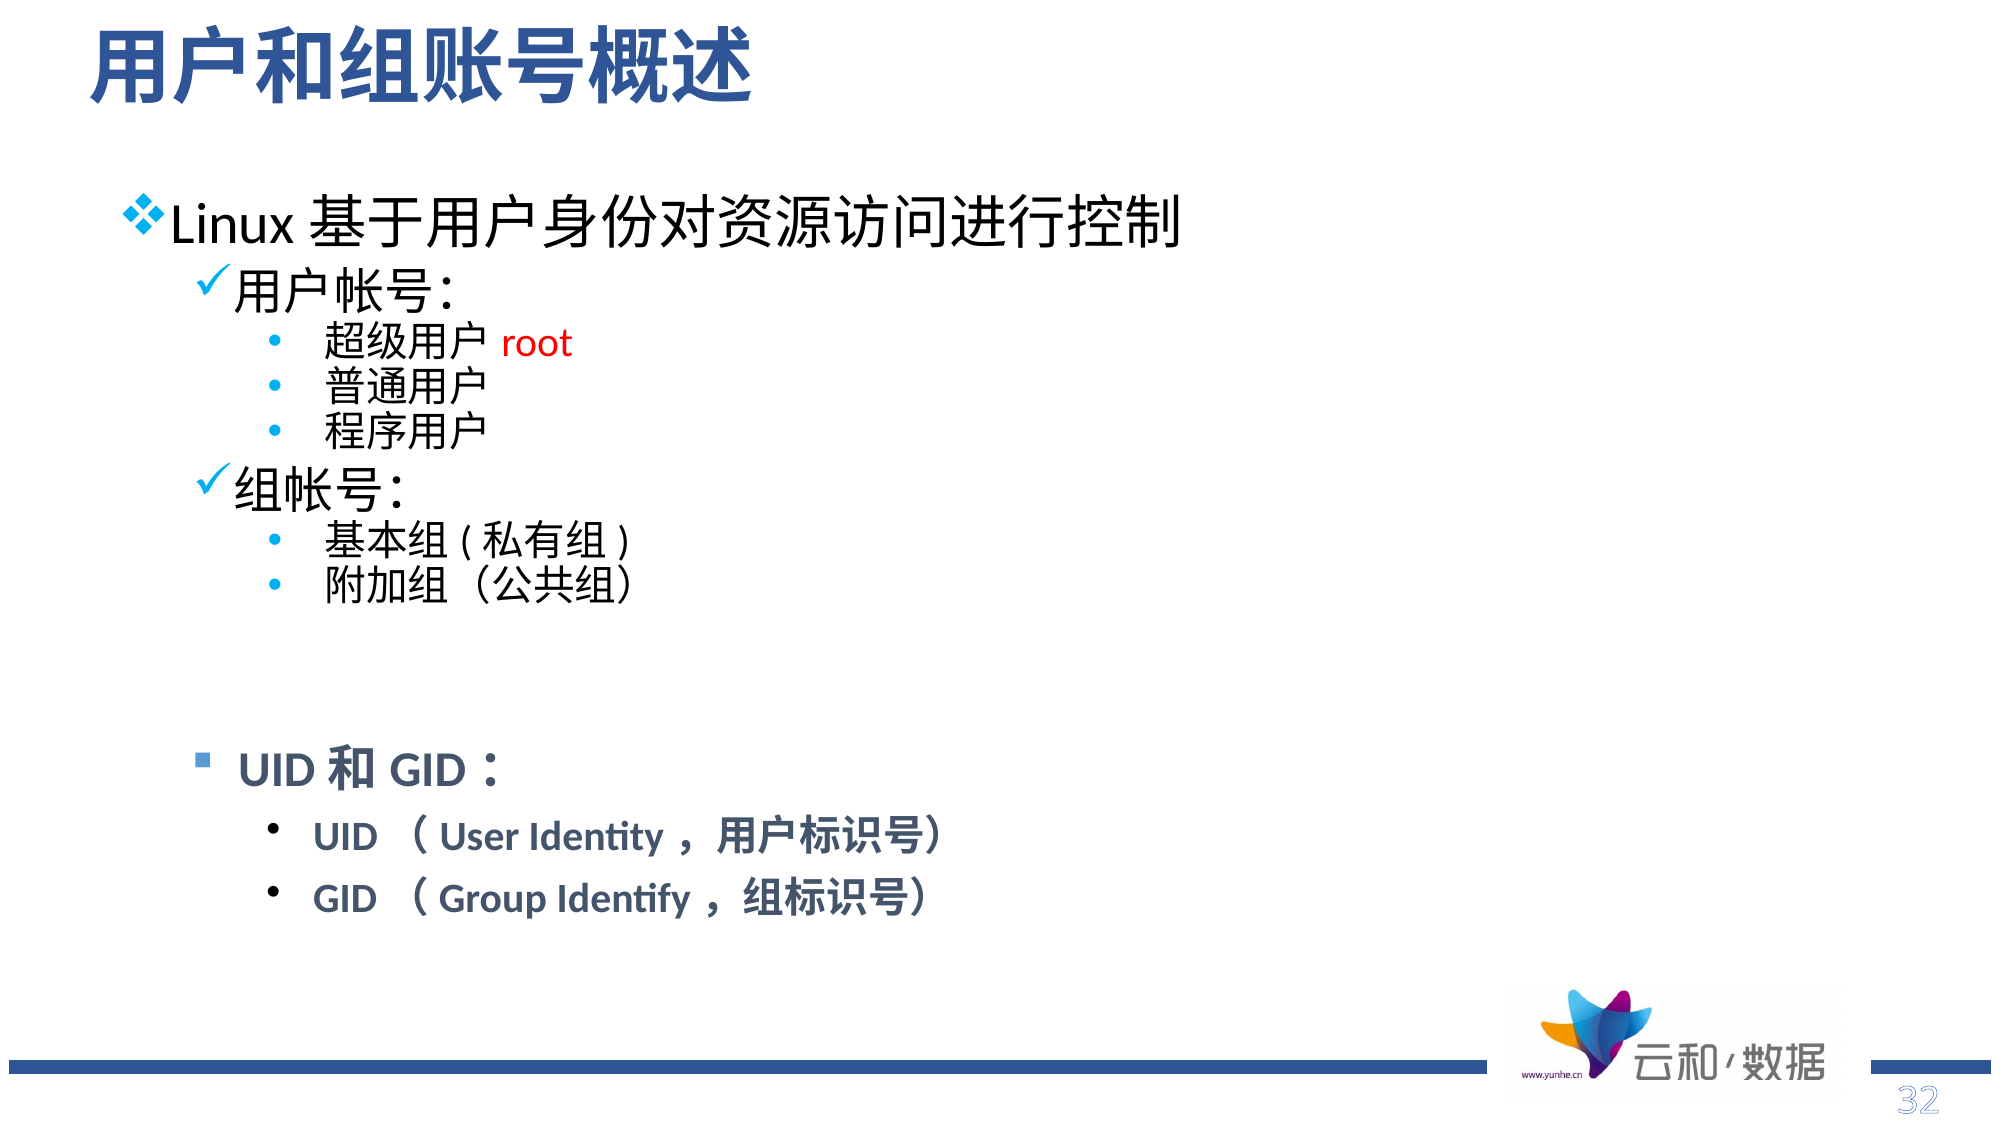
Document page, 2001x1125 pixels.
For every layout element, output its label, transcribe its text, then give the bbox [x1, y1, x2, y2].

picture [1504, 981, 1845, 1106]
list Linux基于用户身份对资源访问进行控制 用户帐号： 超级用户root 普通用户 程序用户 组帐号： 基本组(私有组) 附加组（公共组） [102, 185, 1498, 1030]
title 用户和组账号概述 [73, 17, 1511, 123]
text_box UID和GID： UID（User Identity，用户标识号） GID（Group Identify，组标识号） [101, 726, 1496, 998]
